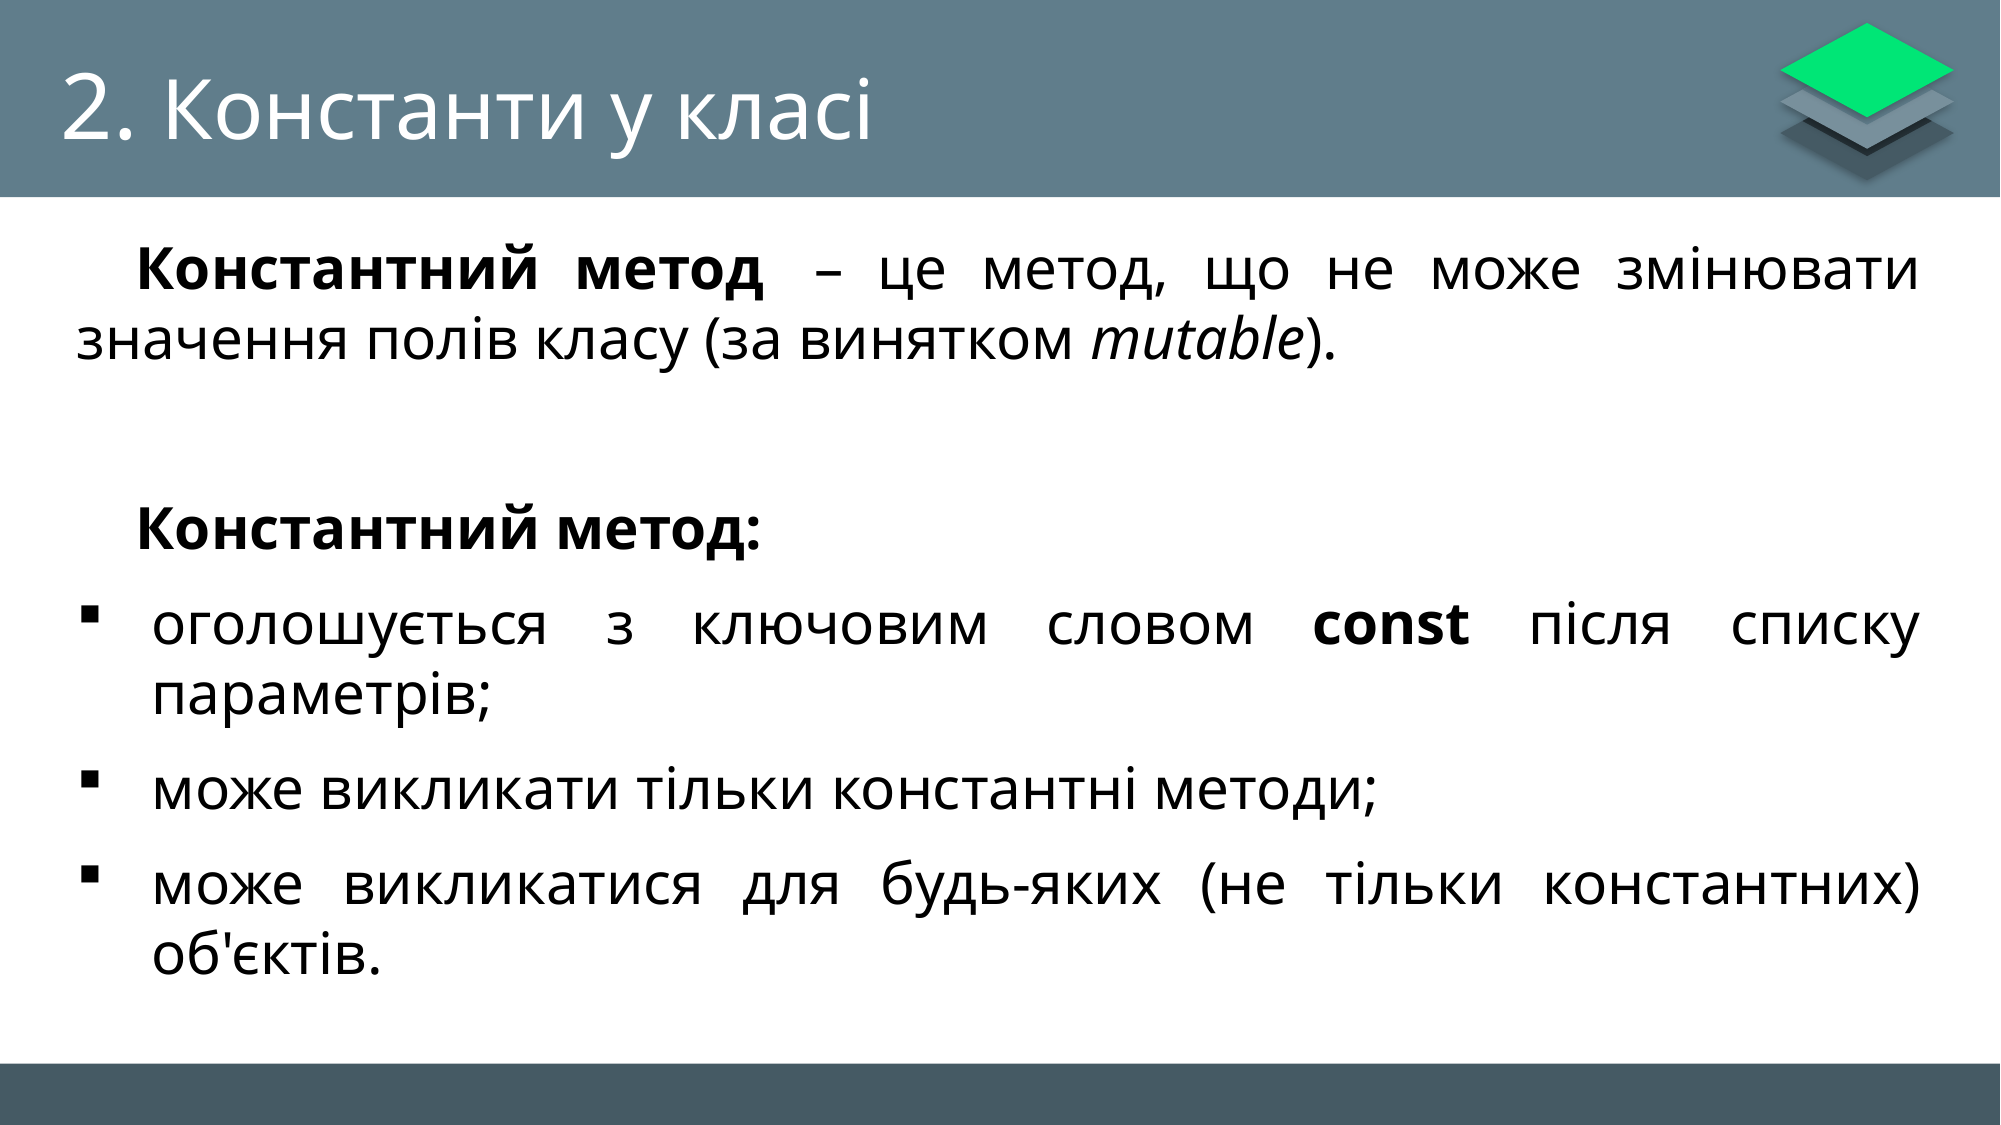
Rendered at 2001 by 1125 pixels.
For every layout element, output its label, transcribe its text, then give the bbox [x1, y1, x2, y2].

title 2. Константи у класі [46, 40, 1770, 168]
text_box Константний метод – це метод, що не може змінювати значення полів класу (за винятком mutable). Константний метод: оголошується з ключовим словом const після списку параметрів; може викликати тільки константні методи; може викликатися для будь-яких (не тільки константних) об'єктів. [61, 235, 1936, 983]
